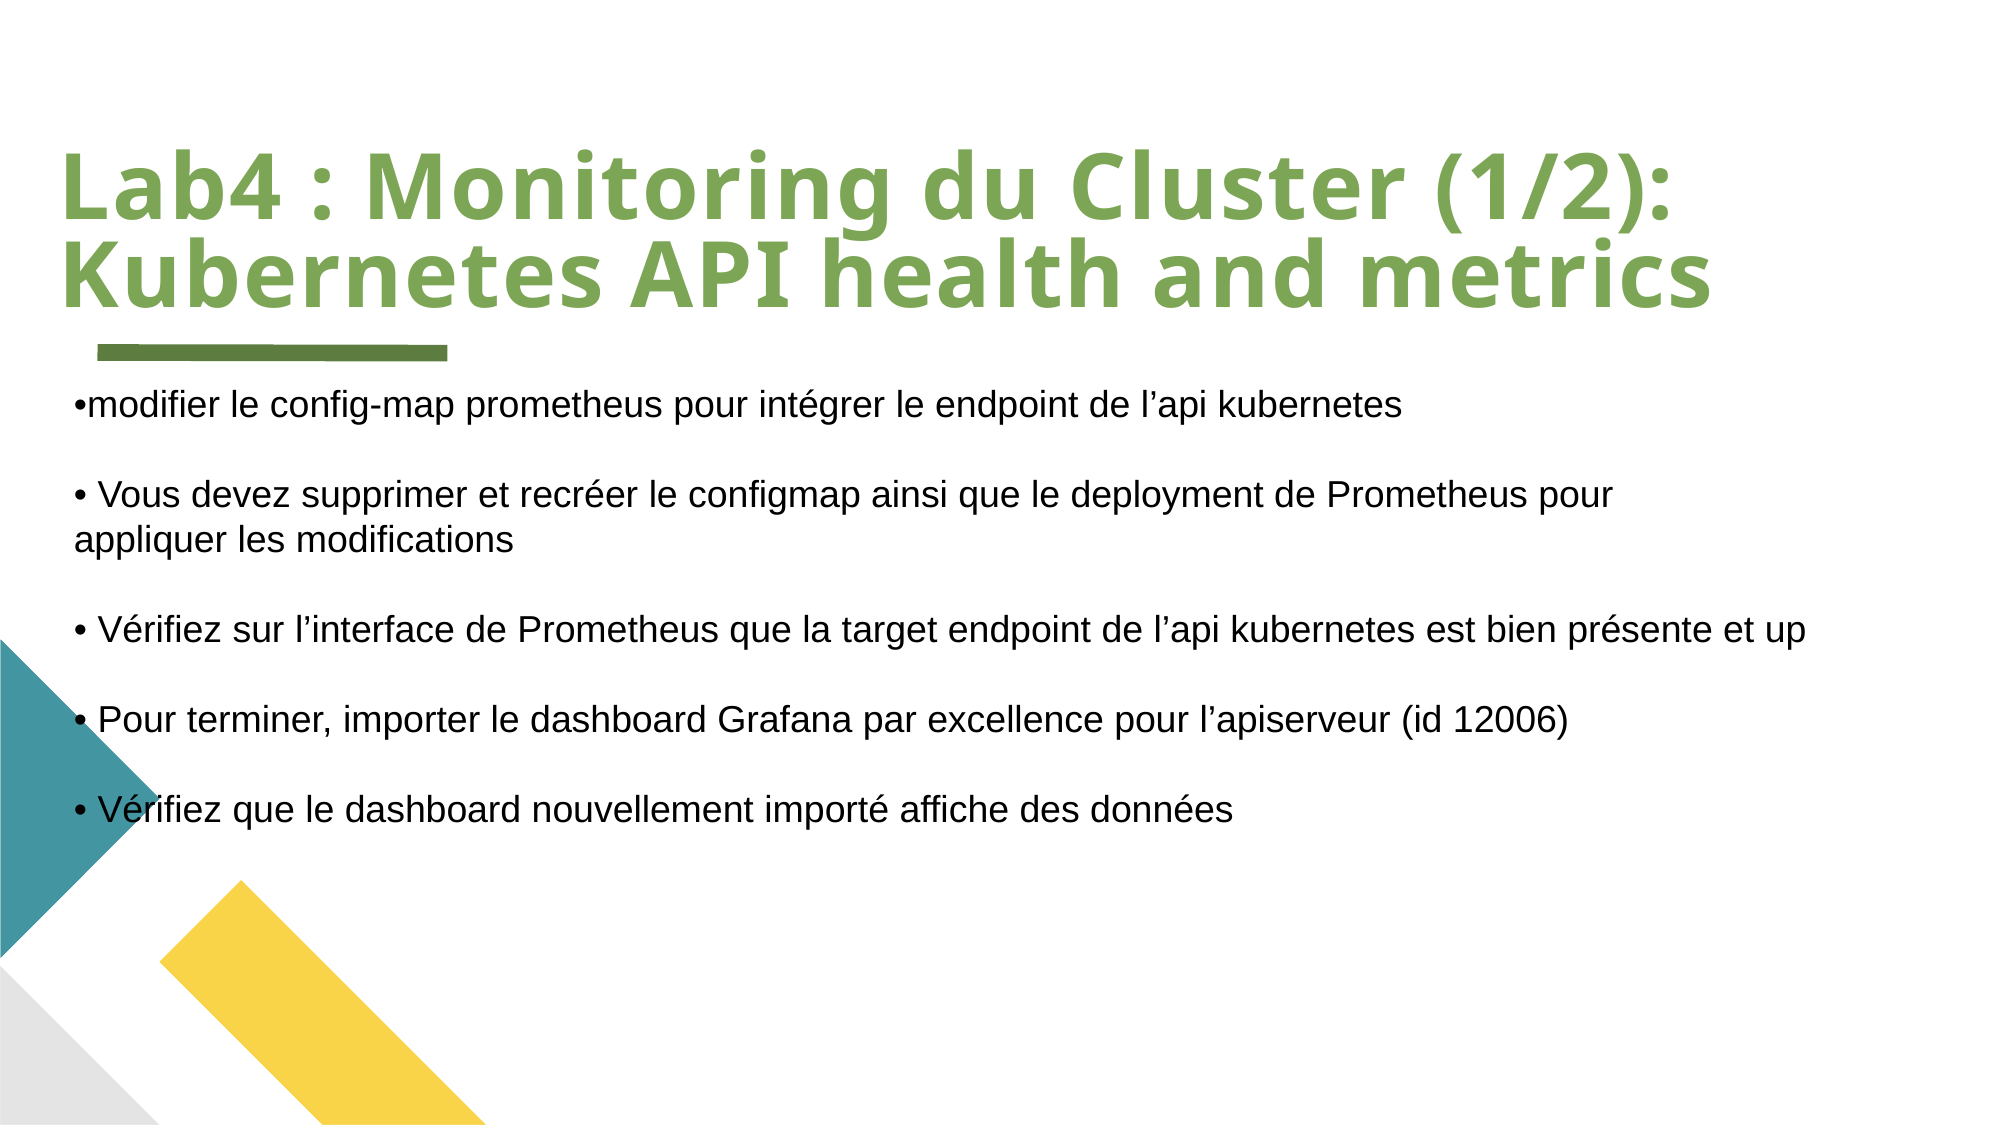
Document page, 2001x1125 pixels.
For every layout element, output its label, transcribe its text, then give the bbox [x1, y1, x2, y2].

title Lab4 : Monitoring du Cluster (1/2): Kubernetes API health and metrics [59, 59, 2000, 325]
text_box •modifier le config-map prometheus pour intégrer le endpoint de l’api kubernetes • Vous devez supprimer et recréer le configmap ainsi que le deployment de Prometheus pour appliquer les modifications • Vérifiez sur l’interface de Prometheus que la target endpoint de l’api kubernetes est bien présente et up • Pour terminer, importer le dashboard Grafana par excellence pour l’apiserveur (id 12006) • Vérifiez que le dashboard nouvellement importé affiche des données [59, 372, 2000, 1125]
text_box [0, 639, 486, 1125]
